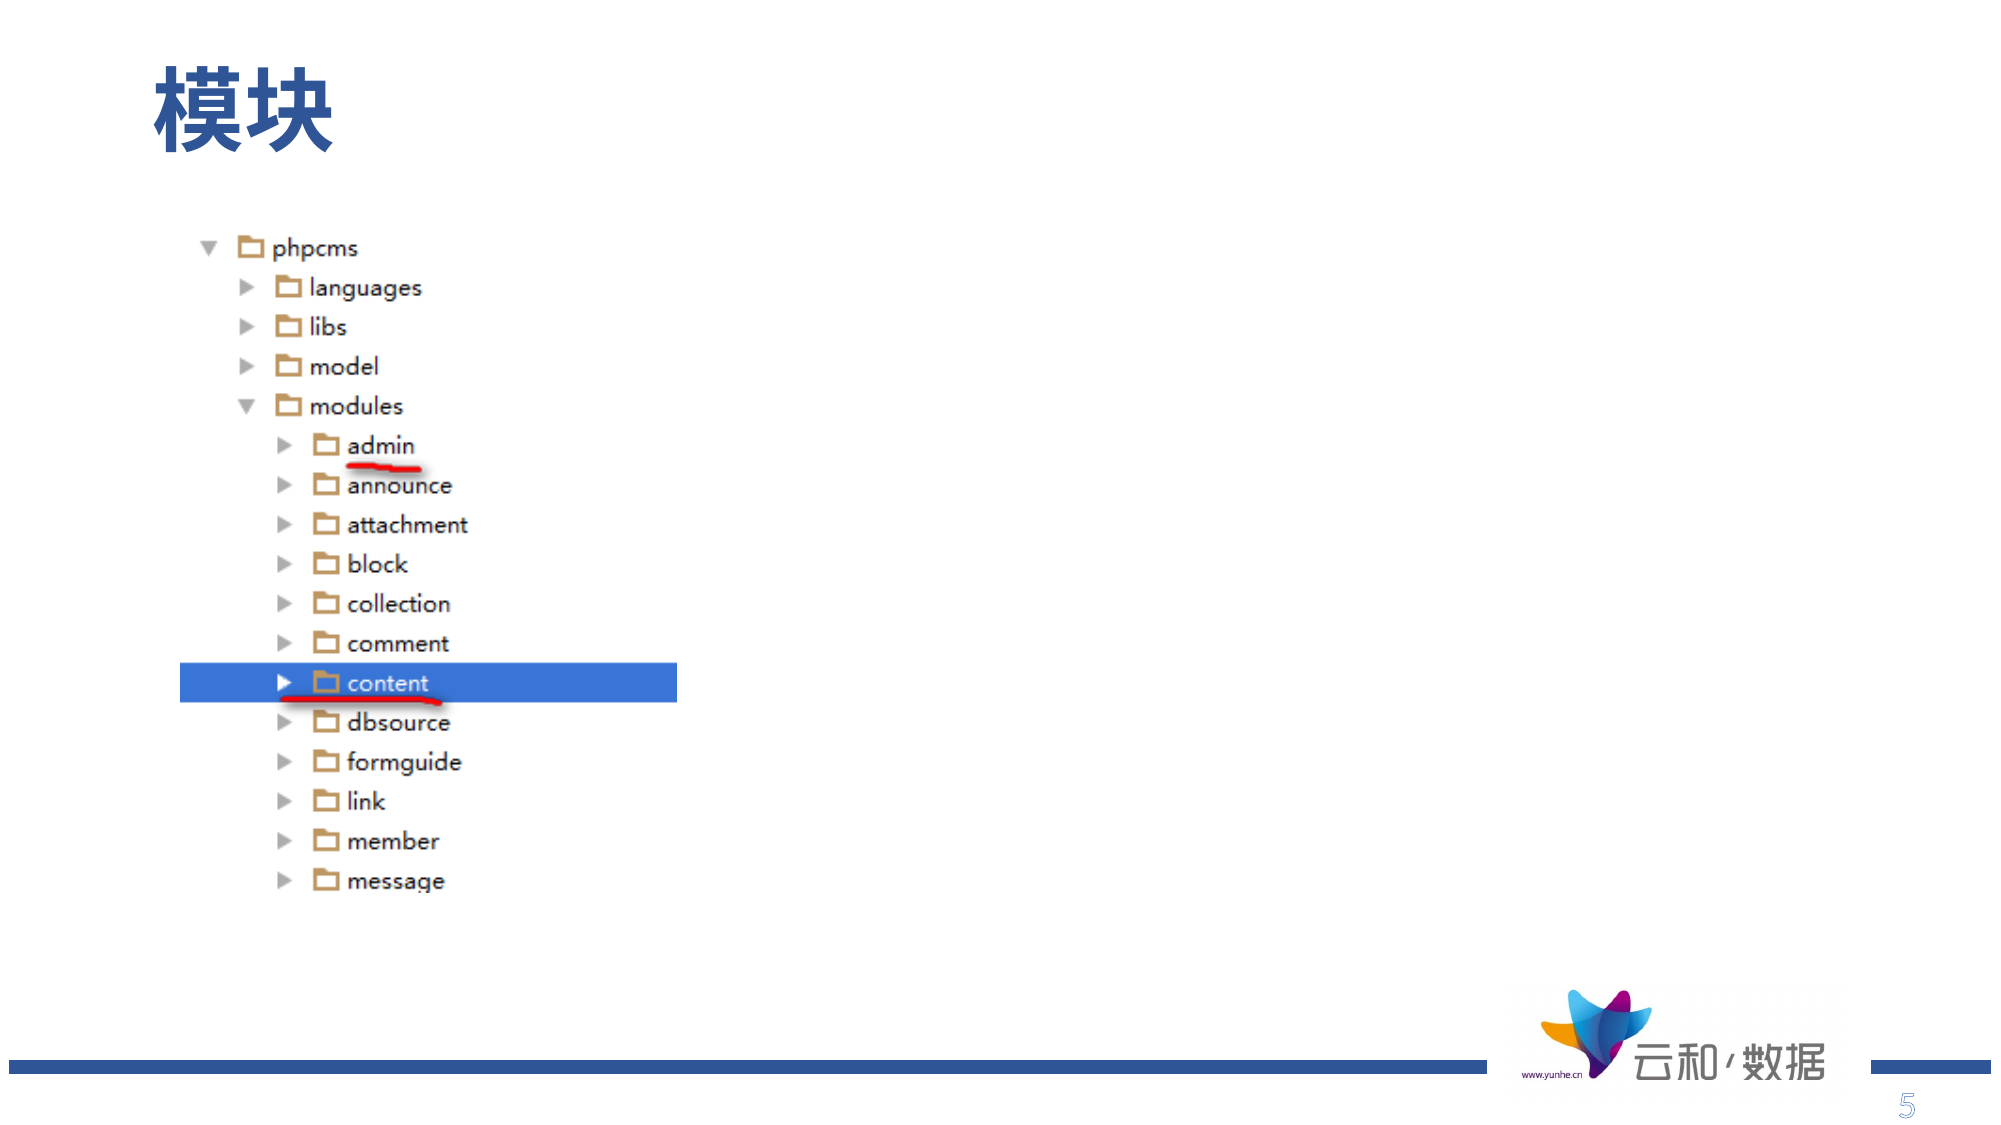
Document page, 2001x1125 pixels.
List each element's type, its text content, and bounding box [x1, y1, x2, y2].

title 模块 [137, 5, 1863, 224]
picture [1504, 981, 1845, 1106]
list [180, 232, 677, 893]
